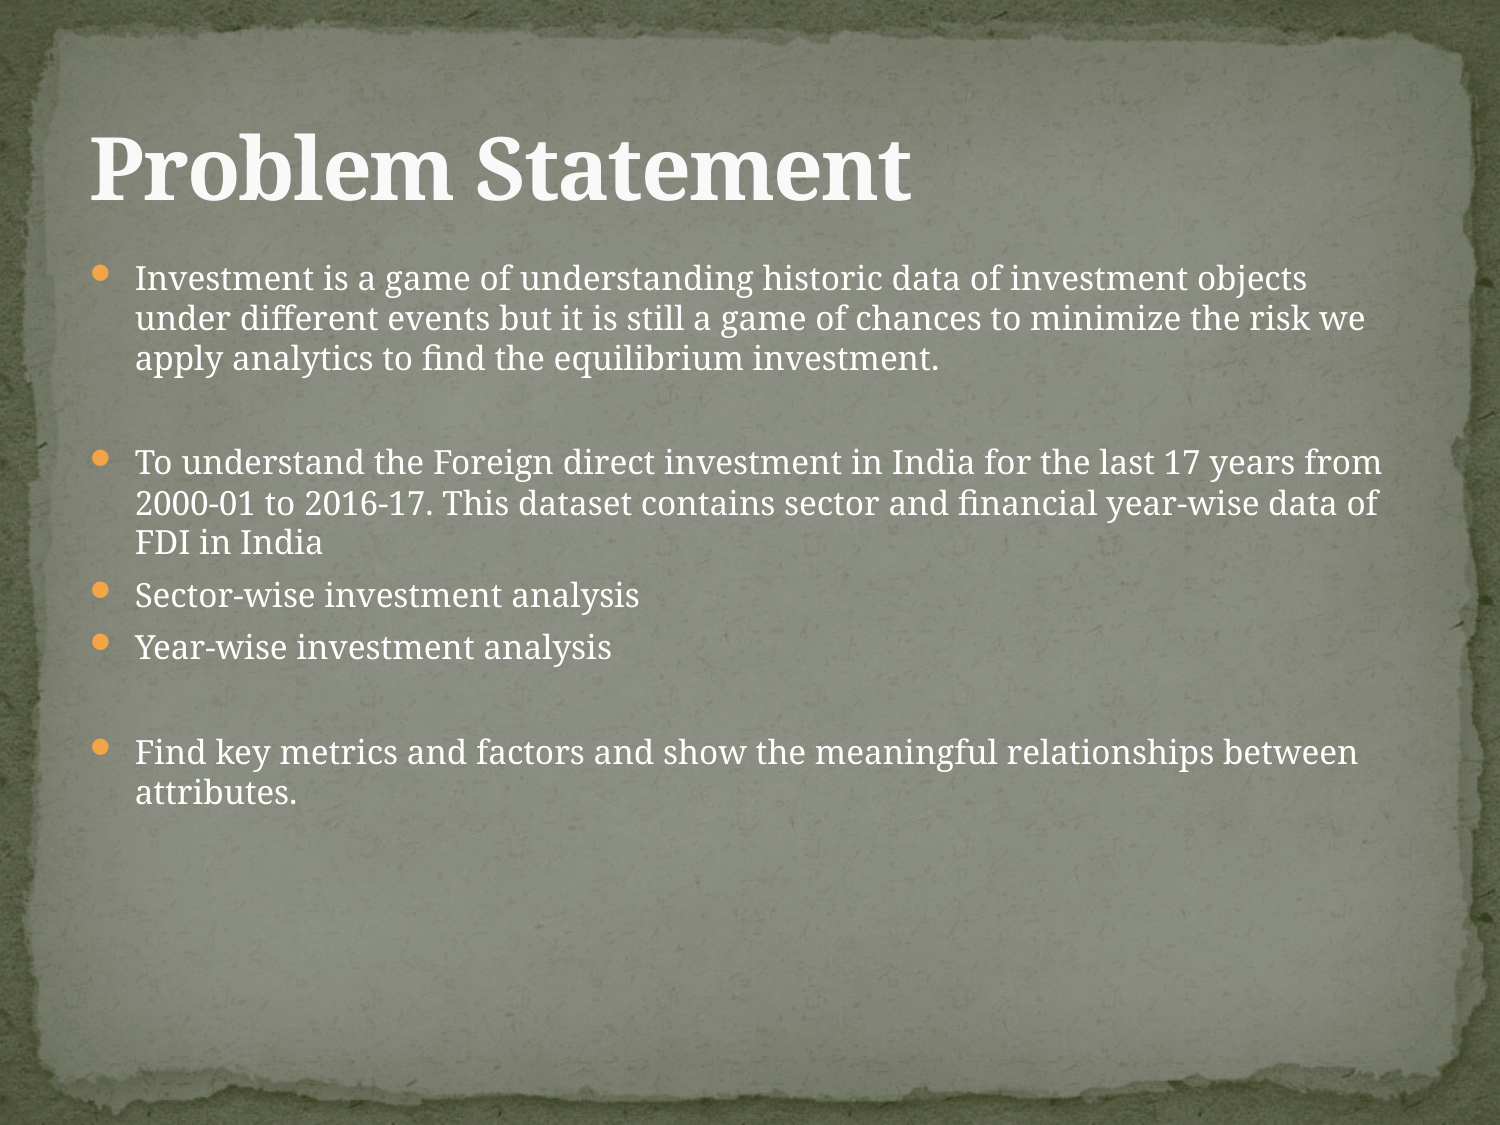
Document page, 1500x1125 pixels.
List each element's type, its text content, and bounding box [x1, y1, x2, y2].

list Investment is a game of understanding historic data of investment objects under different events but it is still a game of chances to minimize the risk we apply analytics to find the equilibrium investment. To understand the Foreign direct investment in India for the last 17 years from 2000-01 to 2016-17. This dataset contains sector and financial year-wise data of FDI in India Sector-wise investment analysis Year-wise investment analysis Find key metrics and factors and show the meaningful relationships between attributes. [75, 249, 1425, 1000]
title Problem Statement [74, 24, 1425, 225]
